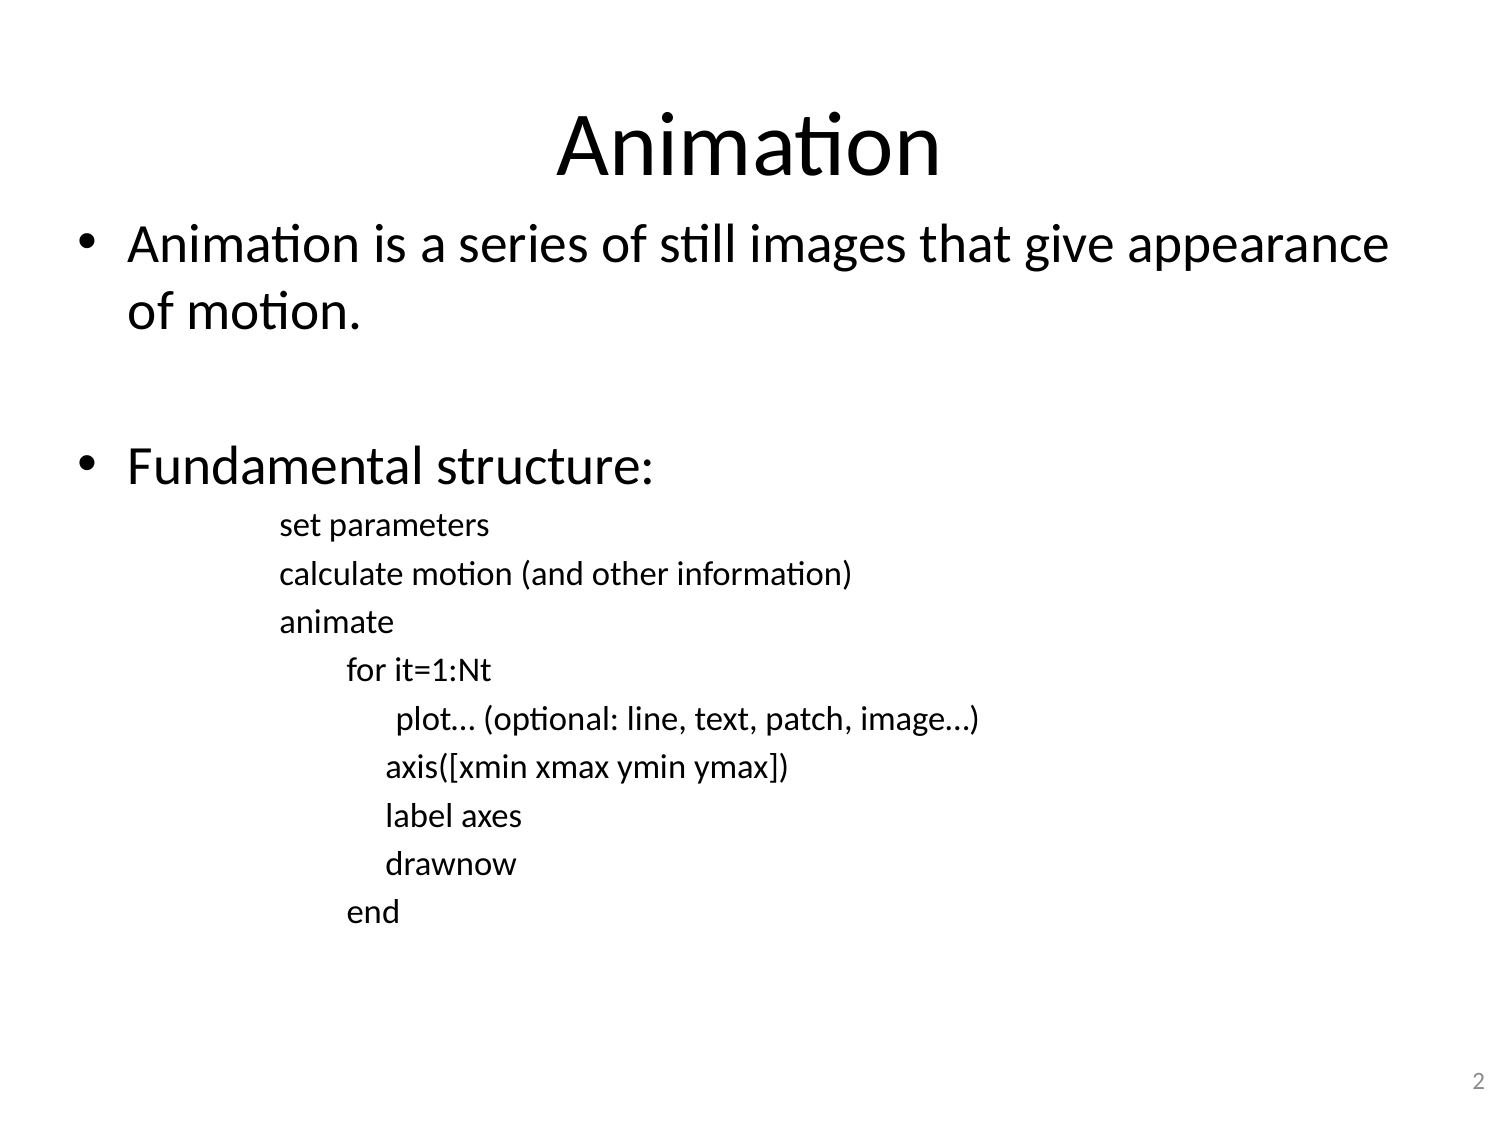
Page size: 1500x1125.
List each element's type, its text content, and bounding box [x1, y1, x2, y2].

list Animation is a series of still images that give appearance of motion. Fundamental structure: set parameters calculate motion (and other information) animate for it=1:Nt plot… (optional: line, text, patch, image…) axis([xmin xmax ymin ymax]) label axes drawnow end [62, 200, 1413, 943]
title Animation [75, 45, 1425, 233]
slide_number 2 [1425, 1050, 1500, 1110]
